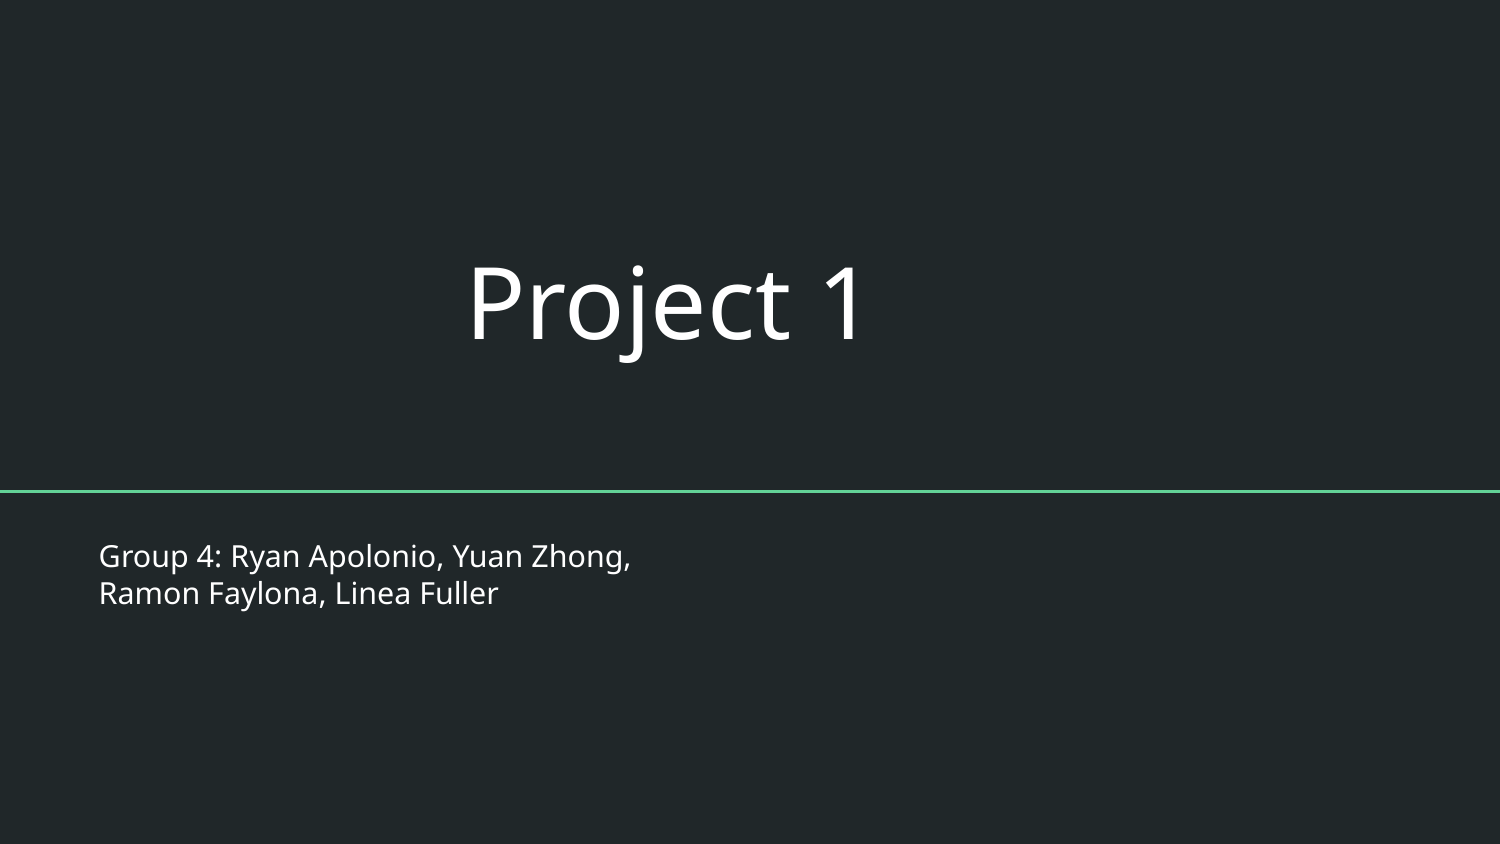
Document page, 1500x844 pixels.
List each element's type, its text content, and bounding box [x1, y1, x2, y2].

title Project 1 [0, 127, 1449, 375]
subtitle Group 4: Ryan Apolonio, Yuan Zhong, Ramon Faylona, Linea Fuller [83, 522, 1417, 626]
